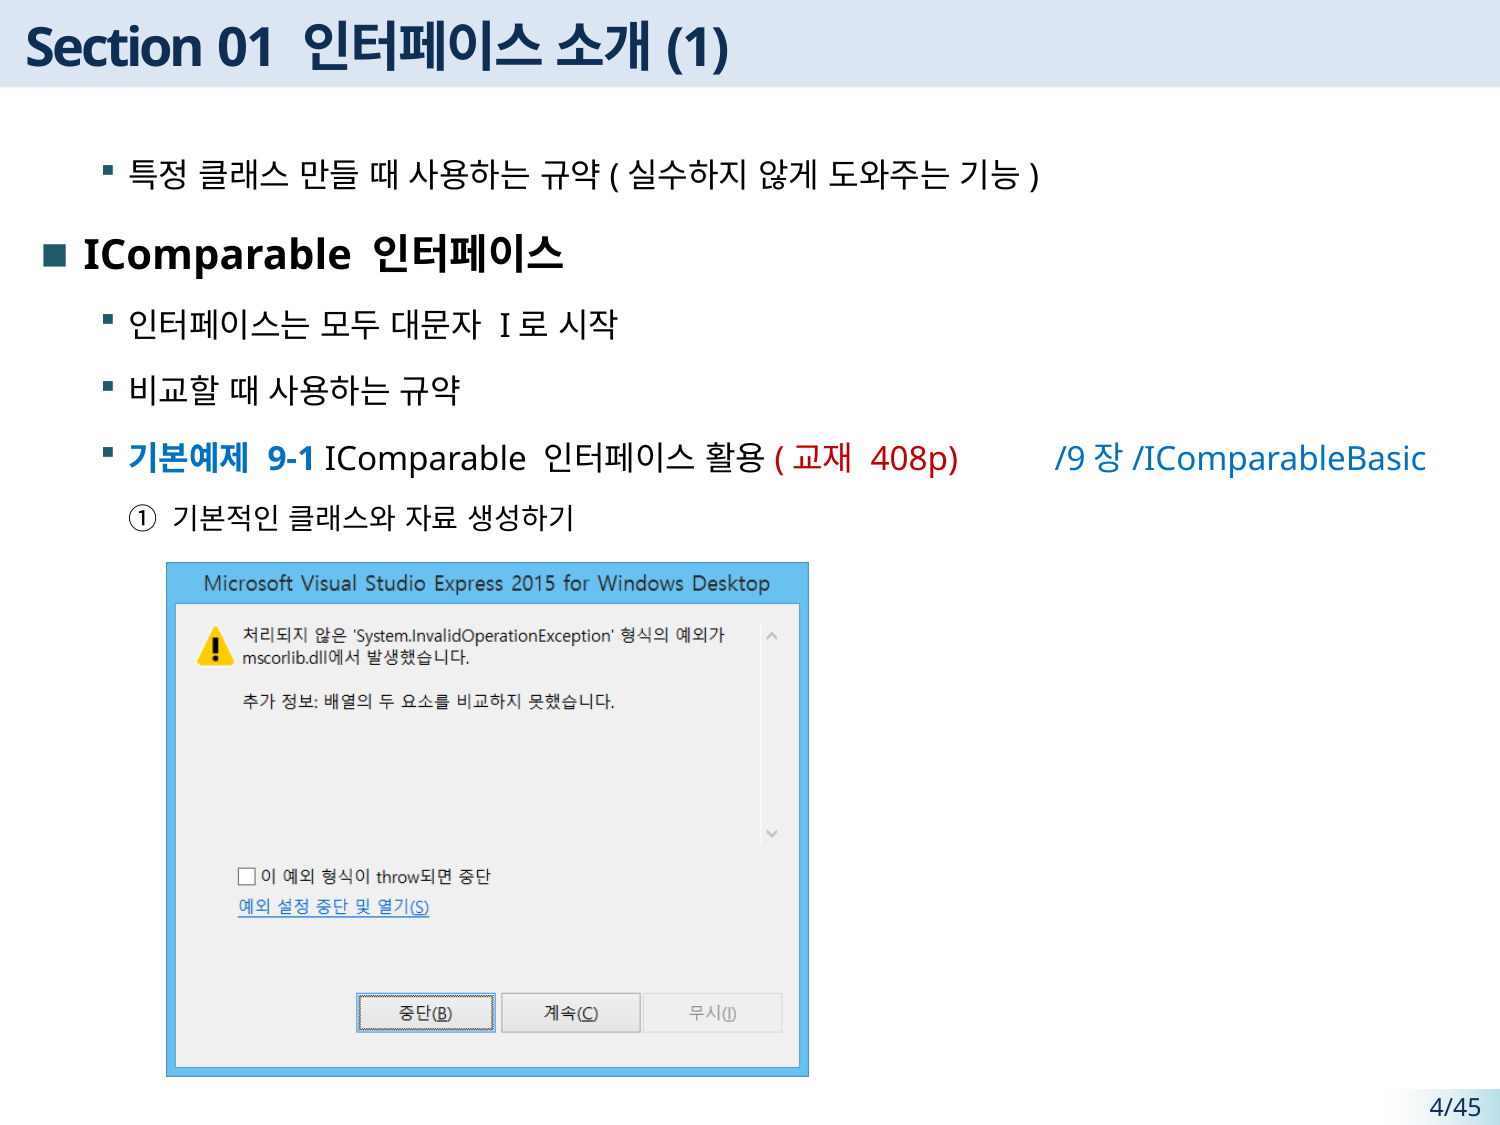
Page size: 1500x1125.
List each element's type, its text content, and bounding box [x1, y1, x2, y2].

picture [166, 562, 810, 1077]
list 특정 클래스 만들 때 사용하는 규약(실수하지 않게 도와주는 기능) IComparable 인터페이스 인터페이스는 모두 대문자 I로 시작 비교할 때 사용하는 규약 기본예제 9-1 IComparable 인터페이스 활용(교재 408p) /9장/IComparableBasic ① 기본적인 클래스와 자료 생성하기 [10, 126, 1481, 1057]
title Section 01 인터페이스 소개(1) [10, 5, 1288, 84]
